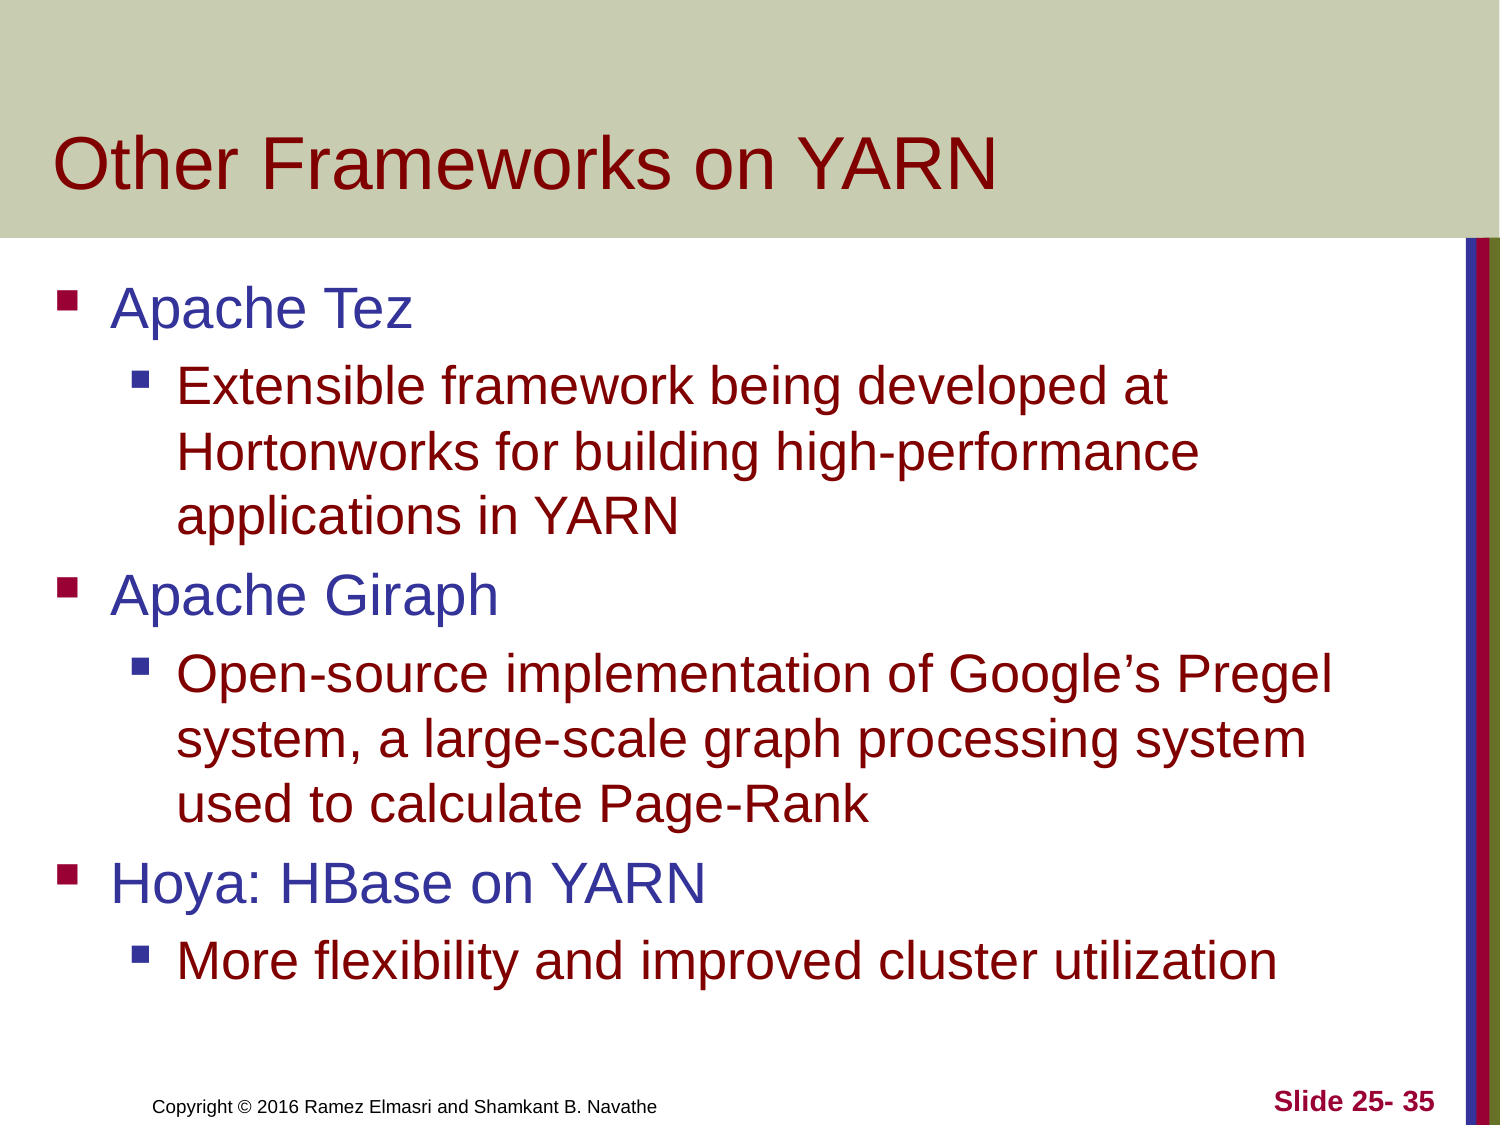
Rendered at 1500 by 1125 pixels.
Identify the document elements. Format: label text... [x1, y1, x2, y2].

slide_number Slide 25- 35 [1137, 1049, 1451, 1125]
title Other Frameworks on YARN [37, 49, 1317, 213]
list Apache Tez Extensible framework being developed at Hortonworks for building high-performance applications in YARN Apache Giraph Open-source implementation of Google’s Pregel system, a large-scale graph processing system used to calculate Page-Rank Hoya: HBase on YARN More flexibility and improved cluster utilization [39, 262, 1400, 1013]
